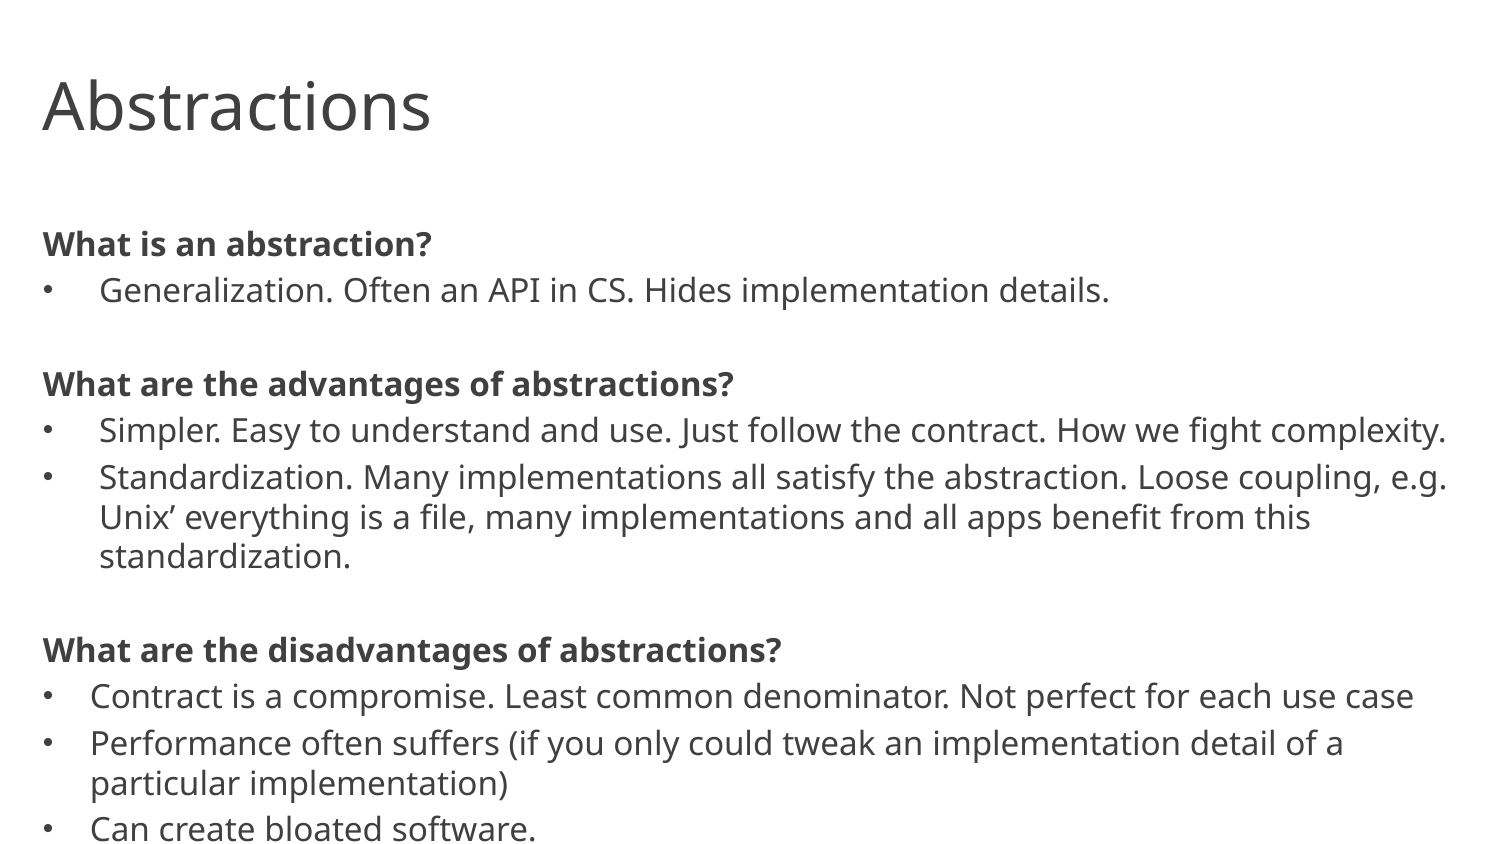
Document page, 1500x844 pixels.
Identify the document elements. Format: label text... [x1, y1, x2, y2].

title Abstractions [27, 33, 1480, 175]
list What is an abstraction? Generalization. Often an API in CS. Hides implementation details. What are the advantages of abstractions? Simpler. Easy to understand and use. Just follow the contract. How we fight complexity. Standardization. Many implementations all satisfy the abstraction. Loose coupling, e.g. Unix’ everything is a file, many implementations and all apps benefit from this standardization. What are the disadvantages of abstractions? Contract is a compromise. Least common denominator. Not perfect for each use case Performance often suffers (if you only could tweak an implementation detail of a particular implementation) Can create bloated software. [27, 215, 1480, 773]
